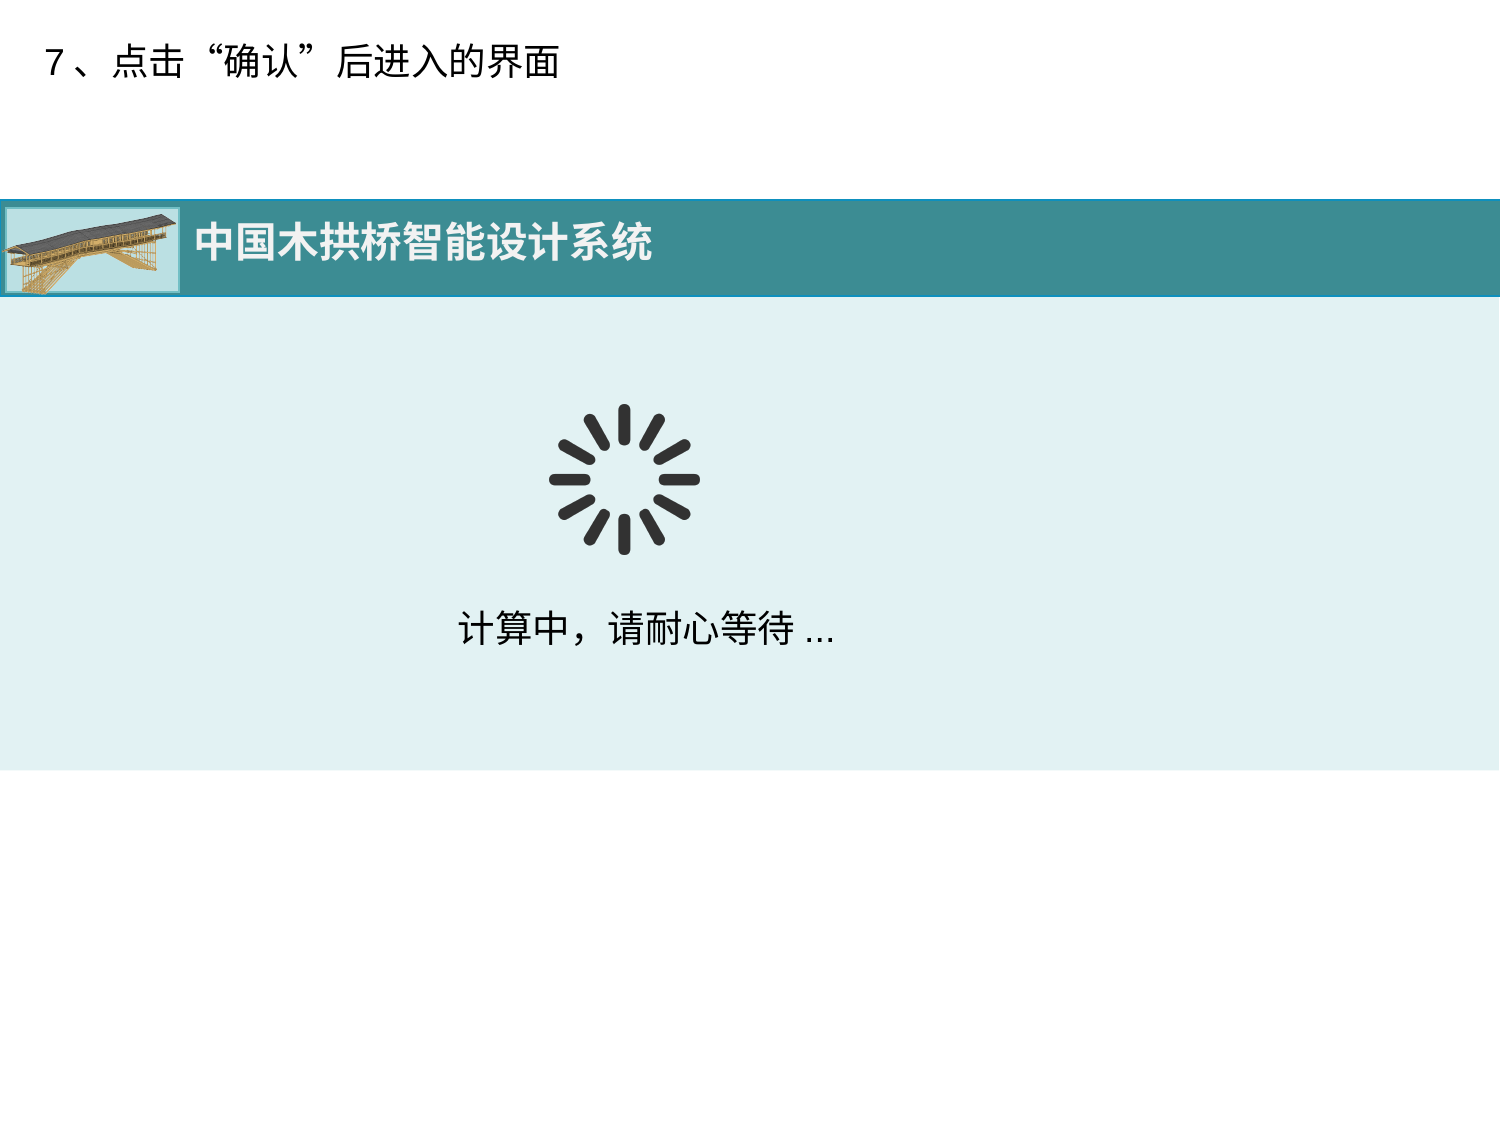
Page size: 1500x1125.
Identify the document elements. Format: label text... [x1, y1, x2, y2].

text_box [0, 199, 1500, 297]
picture [549, 404, 700, 555]
text_box 7、点击“确认”后进入的界面 [29, 30, 884, 91]
text_box 中国木拱桥智能设计系统 [180, 208, 1235, 291]
text_box 计算中，请耐心等待... [442, 597, 943, 658]
text_box [0, 297, 1500, 772]
picture [2, 212, 180, 294]
text_box [5, 207, 180, 212]
